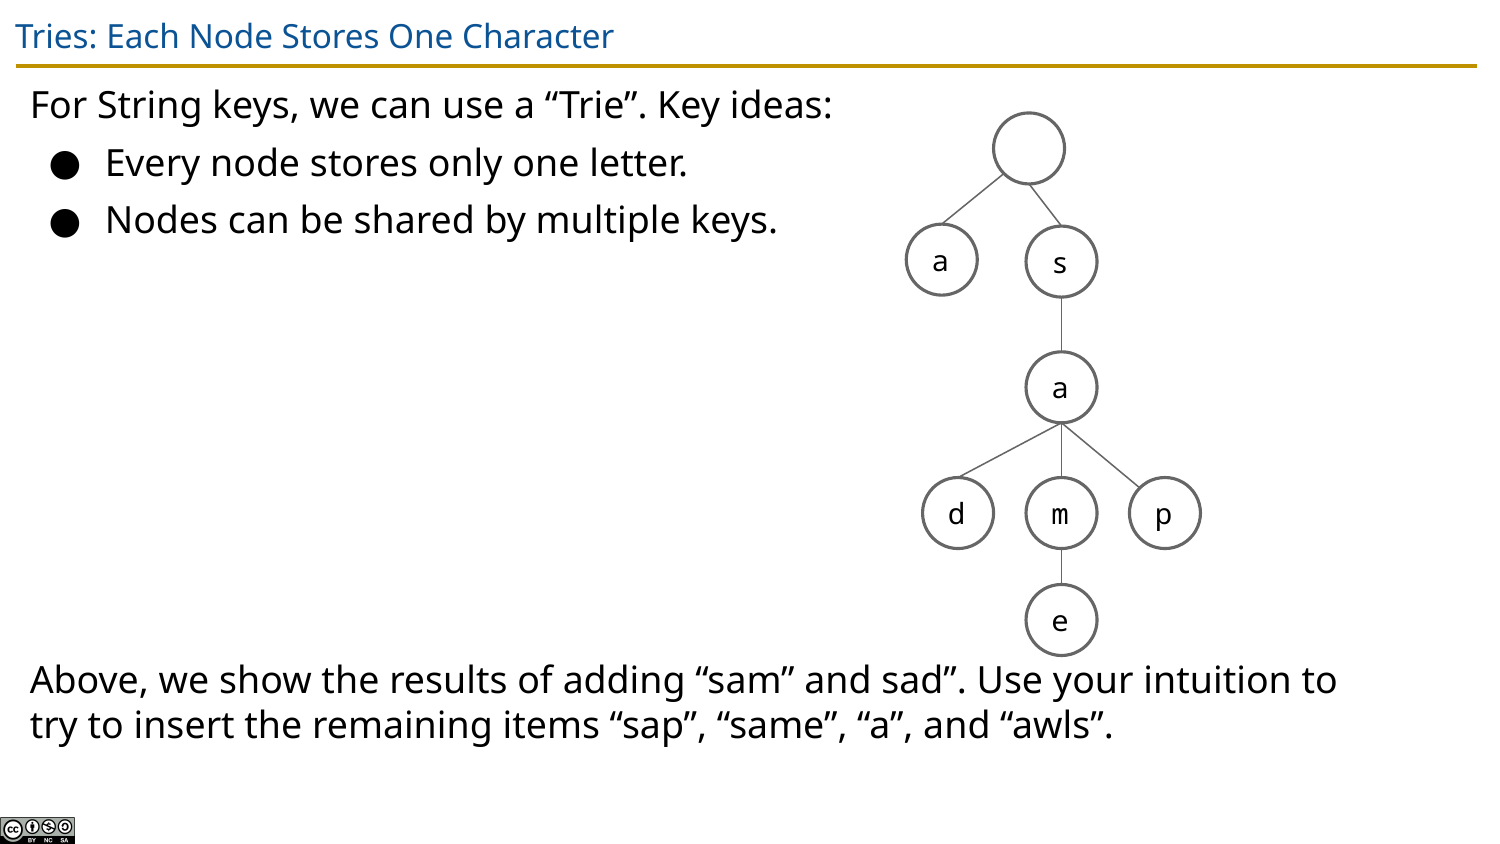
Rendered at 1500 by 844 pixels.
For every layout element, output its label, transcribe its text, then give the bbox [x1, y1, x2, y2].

text_box a [1026, 352, 1098, 421]
picture [0, 817, 75, 844]
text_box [1028, 183, 1062, 227]
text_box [1061, 422, 1141, 489]
list For String keys, we can use a “Trie”. Key ideas: Every node stores only one letter. Nodes can be shared by multiple keys. Above, we show the results of adding “sam” and sad”. Use your intuition to try to insert the remaining items “sap”, “same”, “a”, and “awls”. [14, 66, 1400, 779]
text_box m [1026, 485, 1098, 549]
title Tries: Each Node Stores One Character [0, 0, 1398, 65]
text_box e [1026, 584, 1098, 656]
text_box a [906, 224, 978, 296]
text_box d [922, 478, 994, 549]
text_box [941, 173, 1005, 225]
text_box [957, 422, 1060, 478]
text_box s [1026, 226, 1098, 298]
text_box p [1129, 477, 1201, 549]
text_box [993, 112, 1065, 184]
